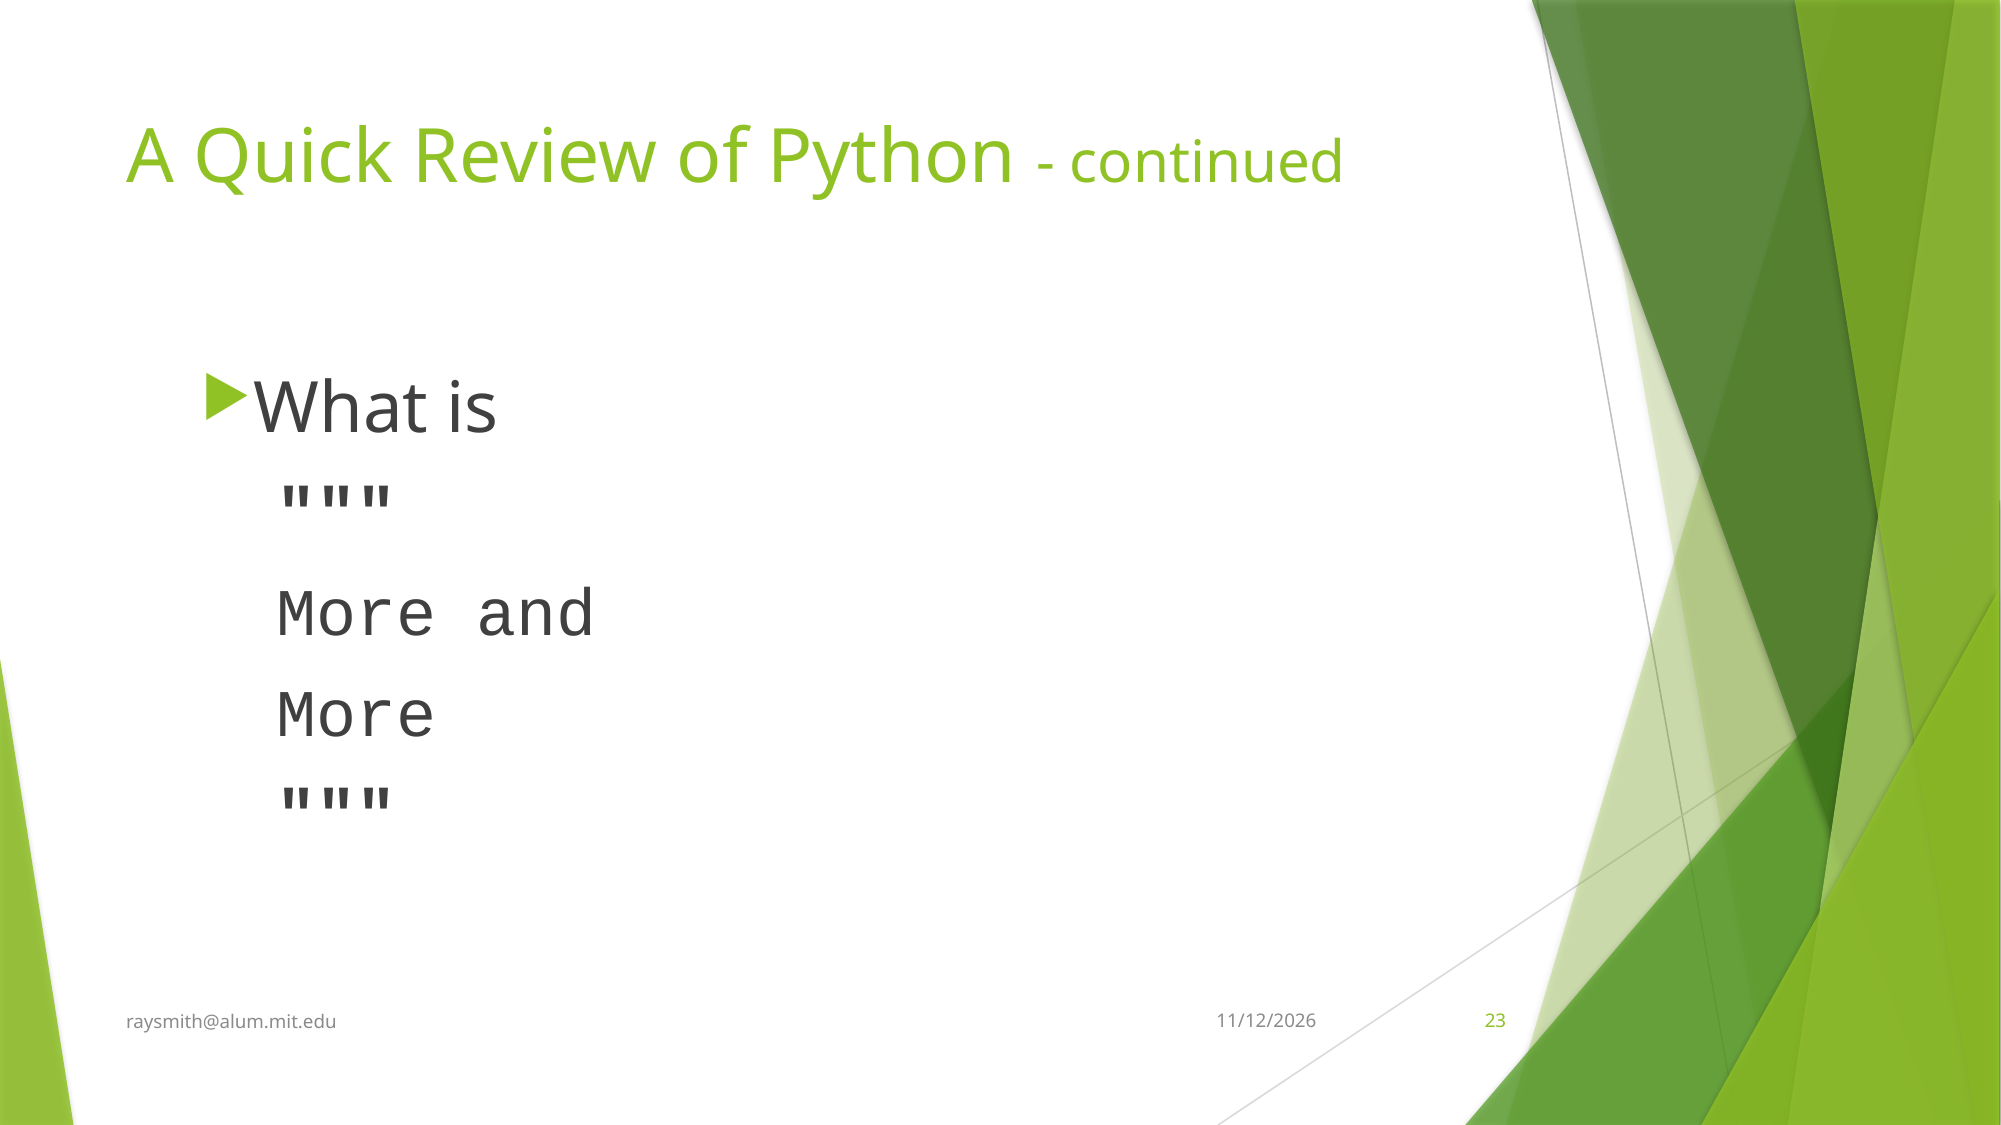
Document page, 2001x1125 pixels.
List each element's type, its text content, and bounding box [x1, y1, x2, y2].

list What is """ More and More """ [111, 354, 1522, 992]
slide_number 23 [1409, 991, 1522, 1051]
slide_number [1181, 991, 1332, 1051]
title A Quick Review of Python - continued [111, 99, 1522, 317]
footer raysmith@alum.mit.edu [111, 991, 1145, 1051]
